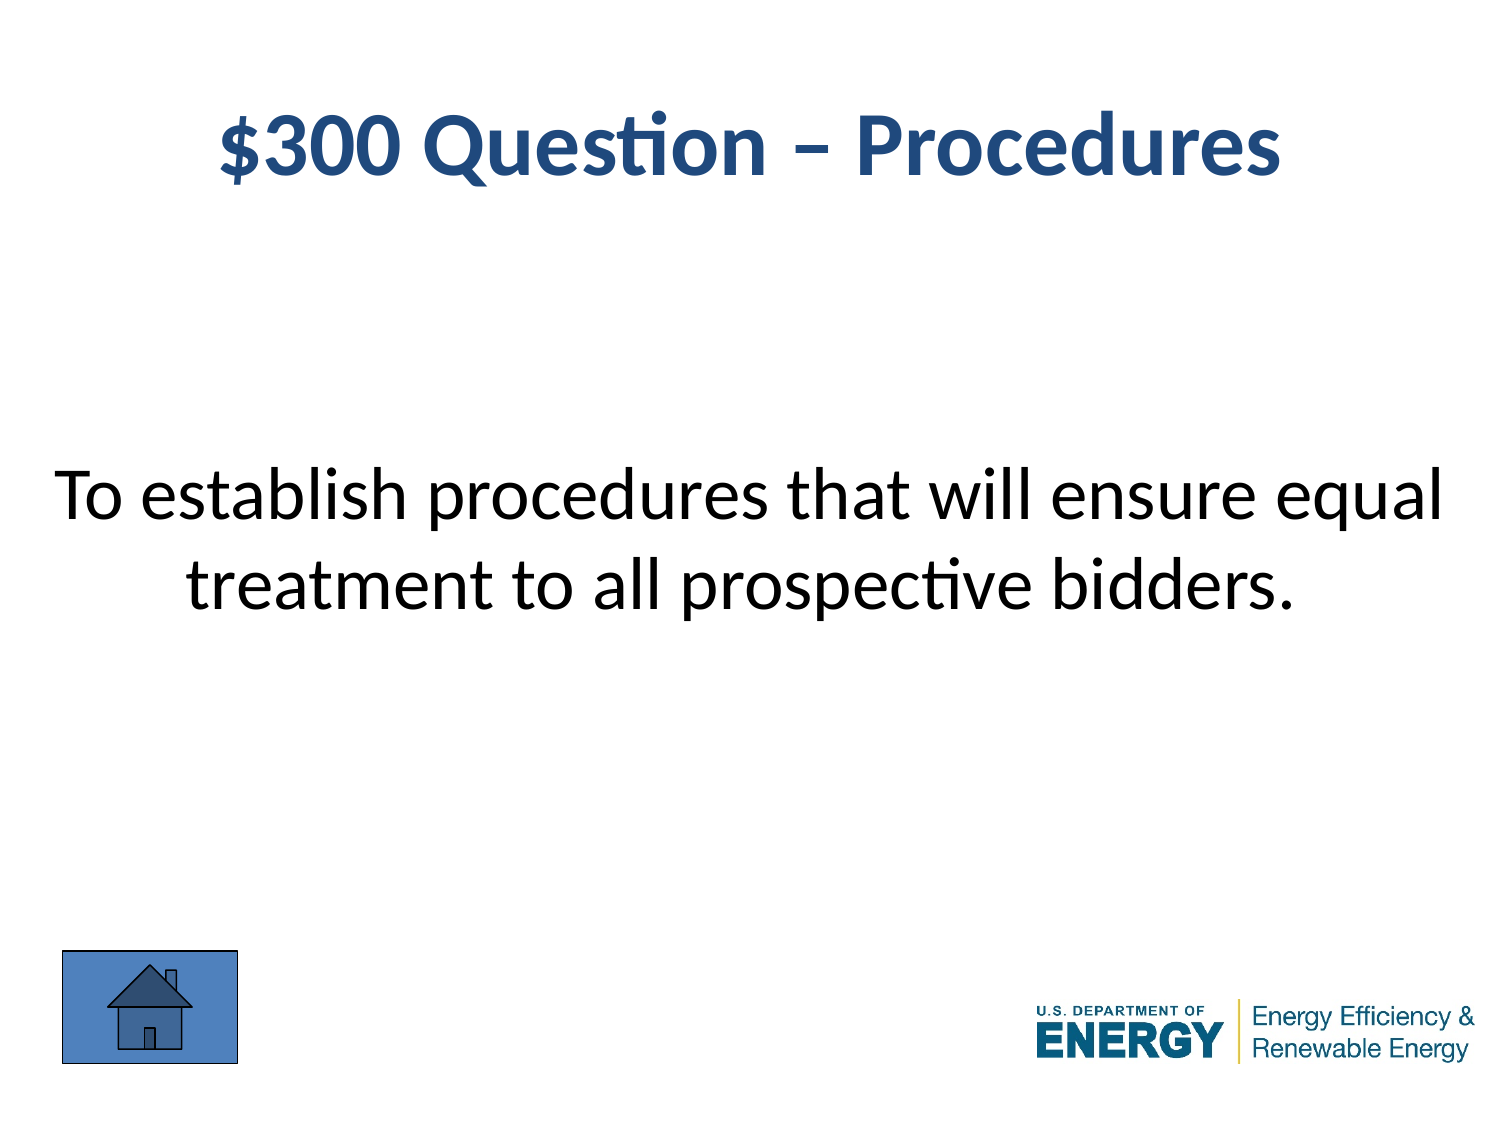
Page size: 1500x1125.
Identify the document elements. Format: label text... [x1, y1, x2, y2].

picture [1037, 999, 1475, 1064]
text_box To establish procedures that will ensure equal treatment to all prospective bidders. [0, 437, 1500, 633]
title $300 Question – Procedures [75, 45, 1425, 233]
